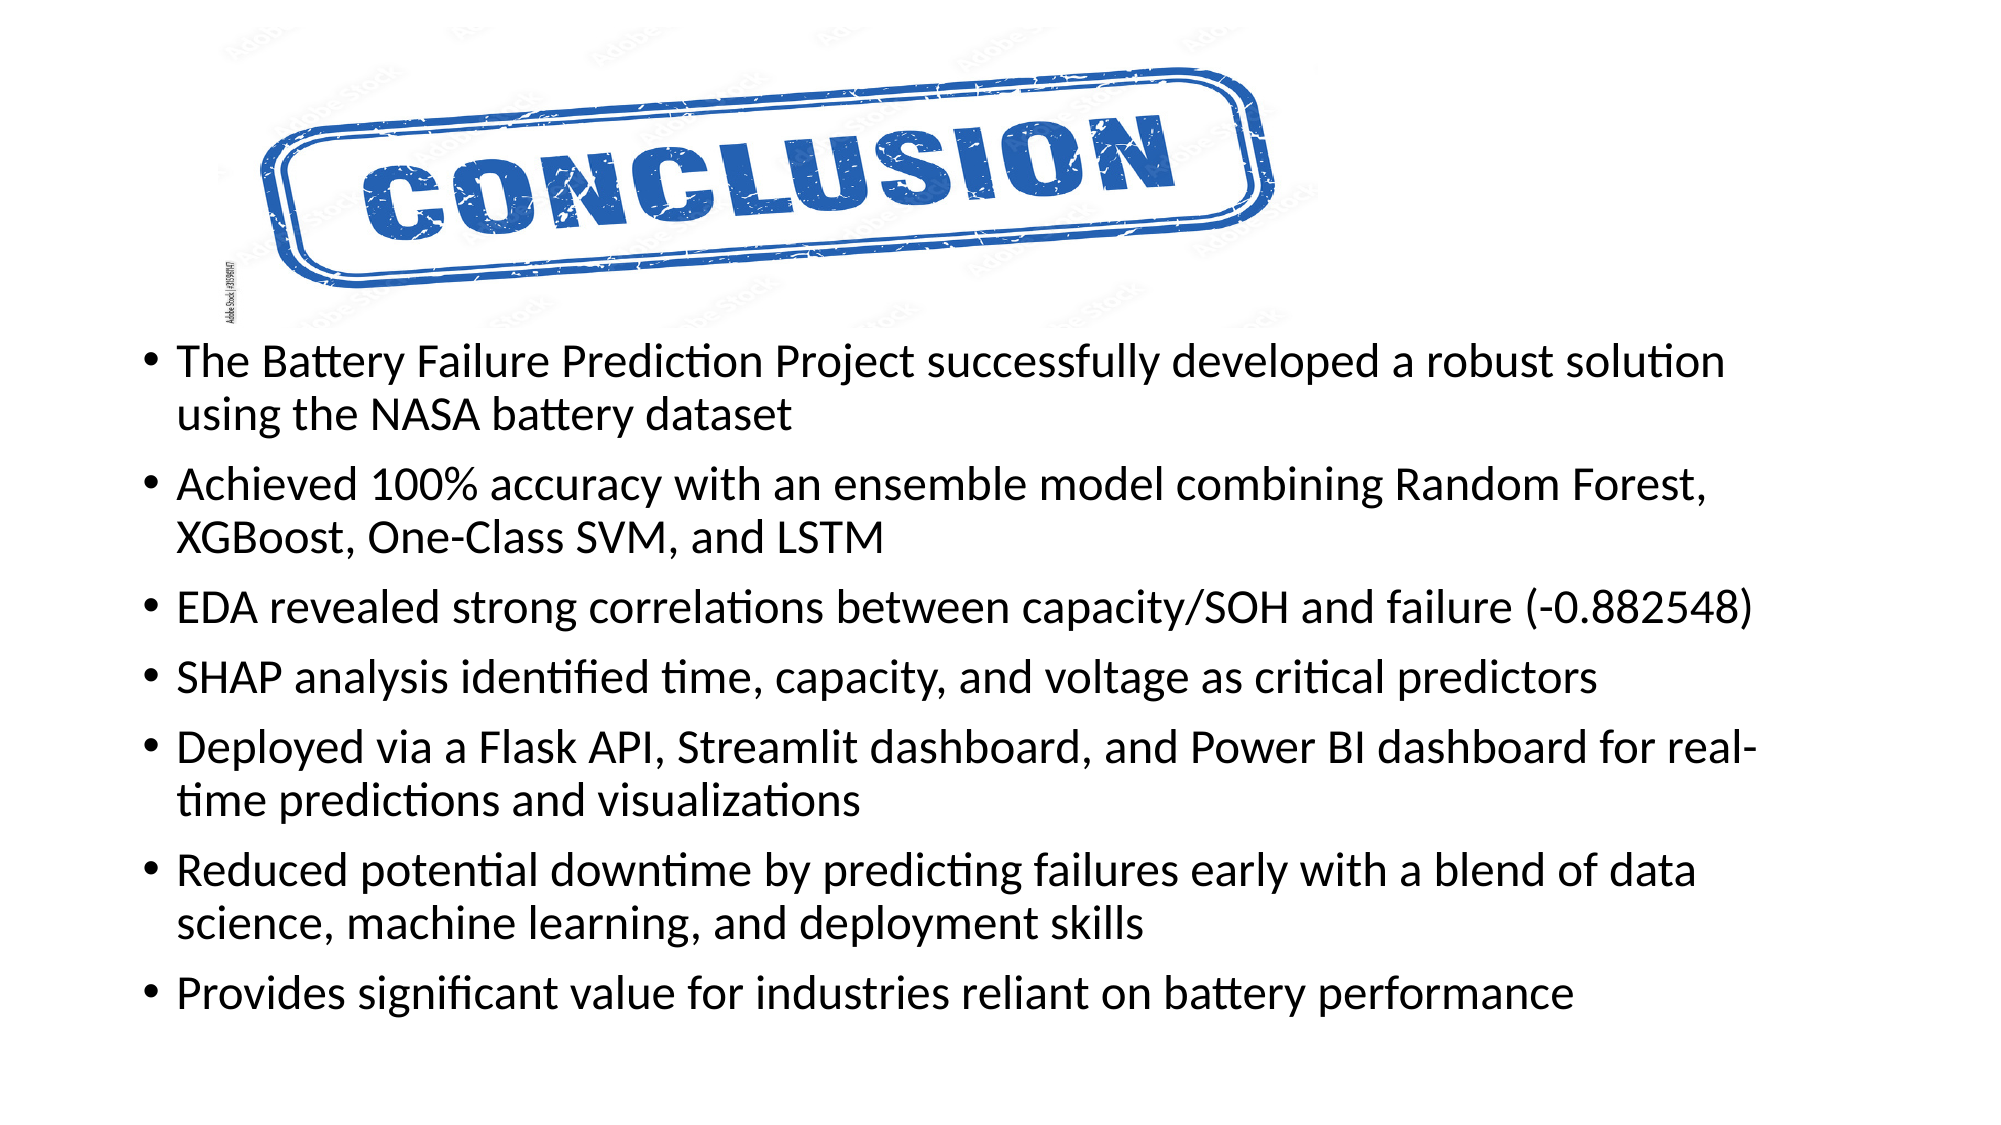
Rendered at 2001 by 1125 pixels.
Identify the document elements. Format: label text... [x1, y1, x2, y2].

picture [218, 27, 1318, 328]
list The Battery Failure Prediction Project successfully developed a robust solution using the NASA battery dataset Achieved 100% accuracy with an ensemble model combining Random Forest, XGBoost, One-Class SVM, and LSTM EDA revealed strong correlations between capacity/SOH and failure (-0.882548) SHAP analysis identified time, capacity, and voltage as critical predictors Deployed via a Flask API, Streamlit dashboard, and Power BI dashboard for real-time predictions and visualizations Reduced potential downtime by predicting failures early with a blend of data science, machine learning, and deployment skills Provides significant value for industries reliant on battery performance [127, 327, 1853, 1042]
